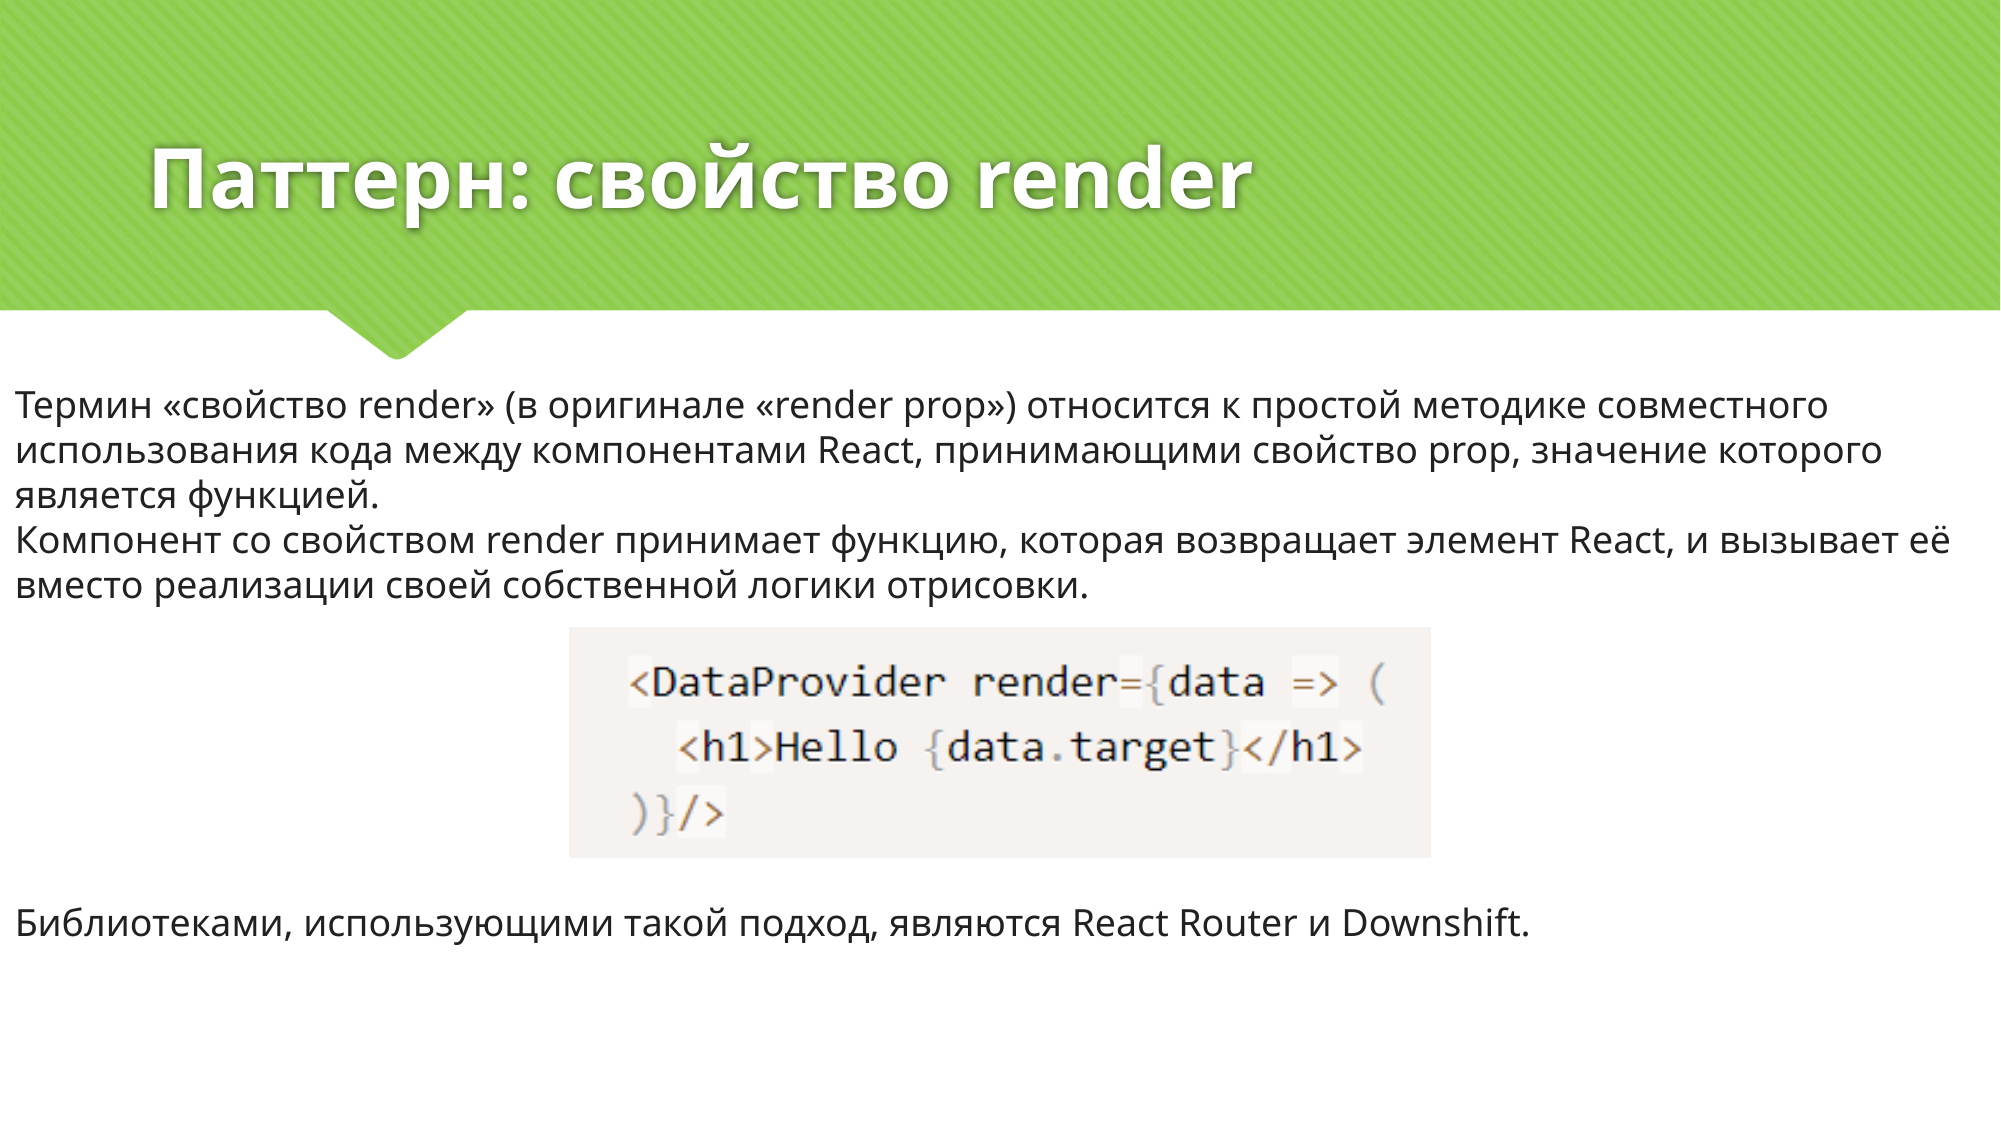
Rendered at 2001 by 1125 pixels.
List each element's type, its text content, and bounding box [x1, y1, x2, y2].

picture [569, 627, 1431, 858]
text_box Термин «свойство render» (в оригинале «render prop») относится к простой методике совместного использования кода между компонентами React, принимающими свойство prop, значение которого является функцией. Компонент со свойством render принимает функцию, которая возвращает элемент React, и вызывает её вместо реализации своей собственной логики отрисовки. [0, 374, 2000, 659]
text_box Библиотеками, использующими такой подход, являются React Router и Downshift. [0, 891, 2000, 952]
title Паттерн: свойство render [132, 73, 1868, 233]
